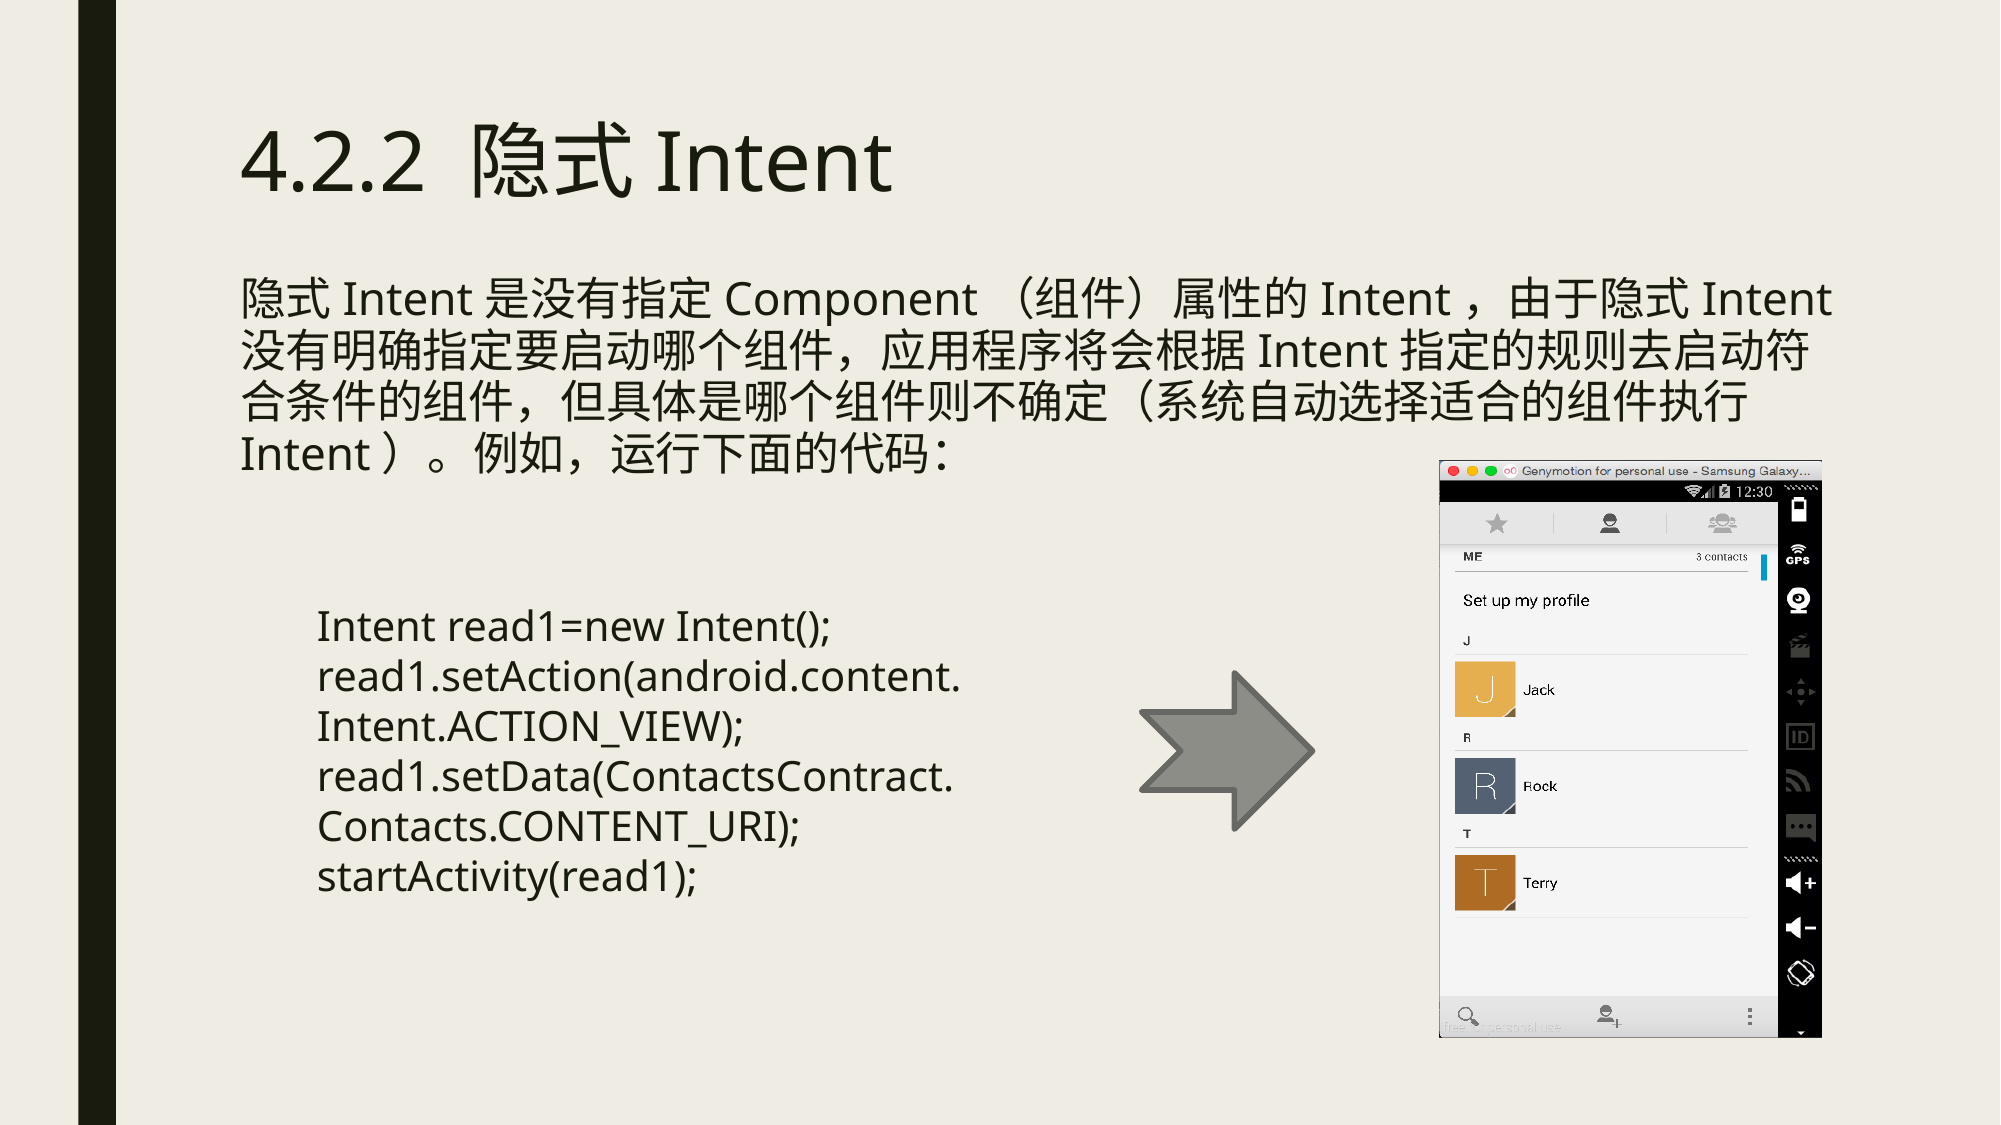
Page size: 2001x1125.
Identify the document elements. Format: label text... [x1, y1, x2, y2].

text_box [1139, 670, 1316, 832]
picture [1439, 460, 1822, 1038]
text_box Intent read1=new Intent(); read1.setAction(android.content.Intent.ACTION_VIEW); read1.setData(ContactsContract.Contacts.CONTENT_URI); startActivity(read1); [302, 591, 984, 907]
list 隐式Intent是没有指定Component（组件）属性的Intent，由于隐式Intent没有明确指定要启动哪个组件，应用程序将会根据Intent指定的规则去启动符合条件的组件，但具体是哪个组件则不确定（系统自动选择适合的组件执行Intent）。例如，运行下面的代码： [225, 266, 1869, 432]
title 4.2.2 隐式Intent [225, 112, 1800, 266]
